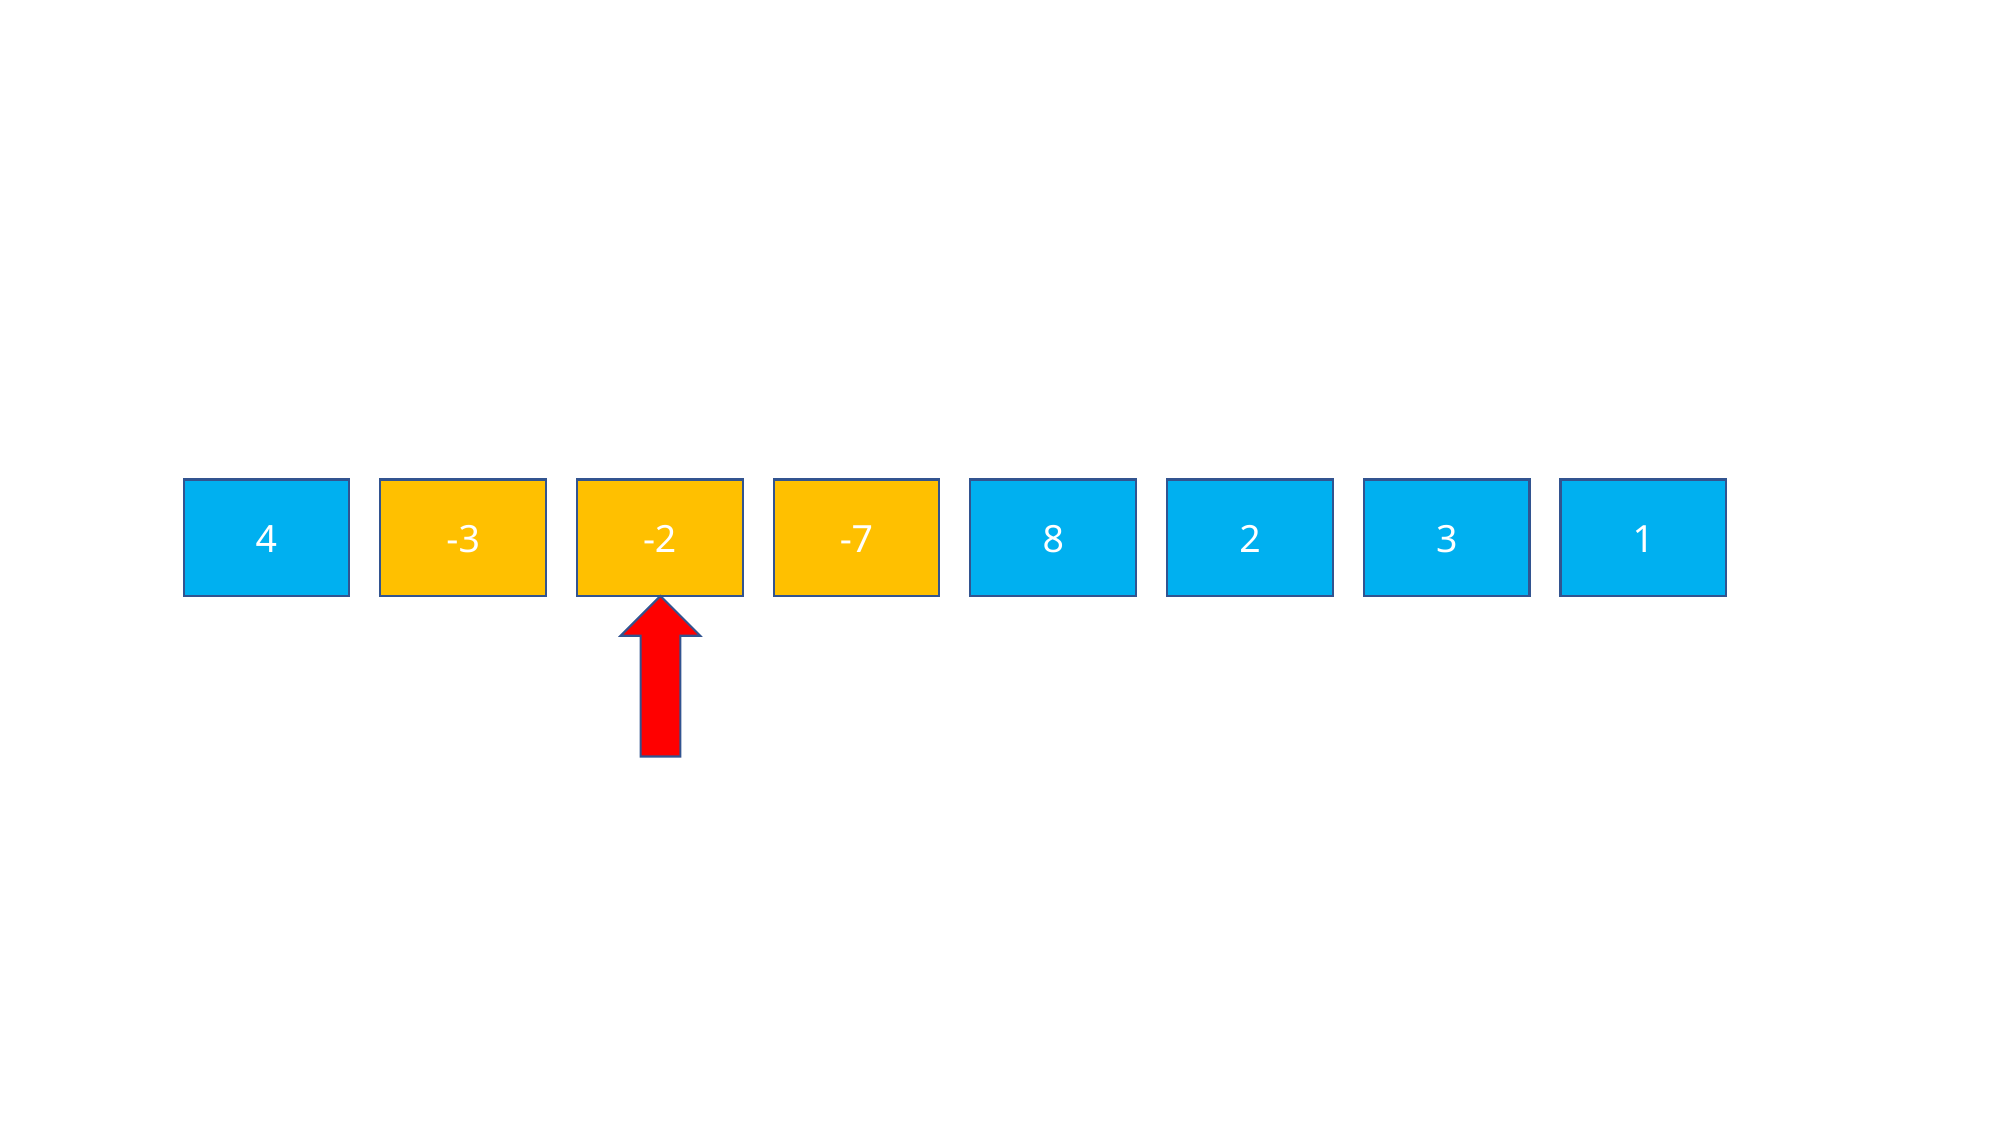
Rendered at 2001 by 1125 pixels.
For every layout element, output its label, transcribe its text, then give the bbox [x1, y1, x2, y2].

text_box 8 [969, 478, 1137, 597]
text_box -2 [576, 478, 744, 597]
text_box -3 [379, 478, 547, 597]
text_box 1 [1559, 478, 1727, 597]
text_box 4 [183, 478, 350, 597]
text_box 3 [1363, 478, 1531, 597]
text_box -7 [773, 478, 940, 597]
text_box 2 [1166, 478, 1334, 597]
text_box [618, 594, 703, 758]
